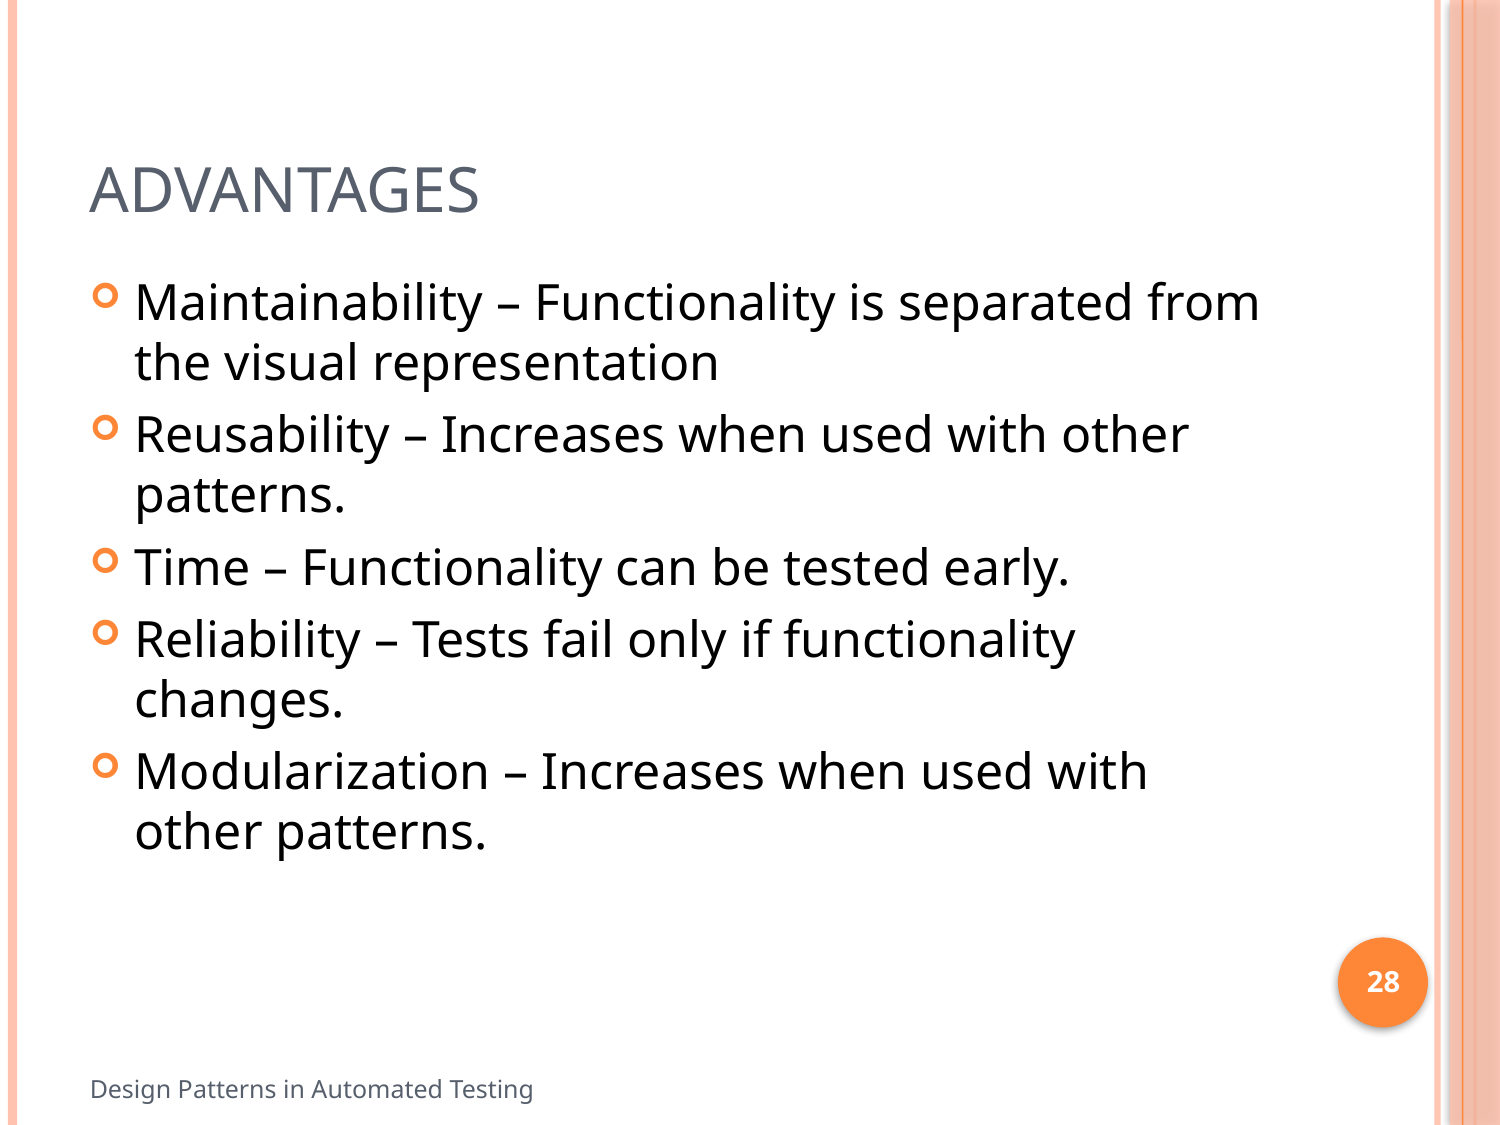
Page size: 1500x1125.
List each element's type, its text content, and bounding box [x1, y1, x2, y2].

list Maintainability – Functionality is separated from the visual representation Reusability – Increases when used with other patterns. Time – Functionality can be tested early. Reliability – Tests fail only if functionality changes. Modularization – Increases when used with other patterns. [75, 262, 1288, 1050]
footer Design Patterns in Automated Testing [75, 1060, 600, 1121]
slide_number 28 [1333, 940, 1434, 1027]
title Advantages [75, 45, 1300, 233]
